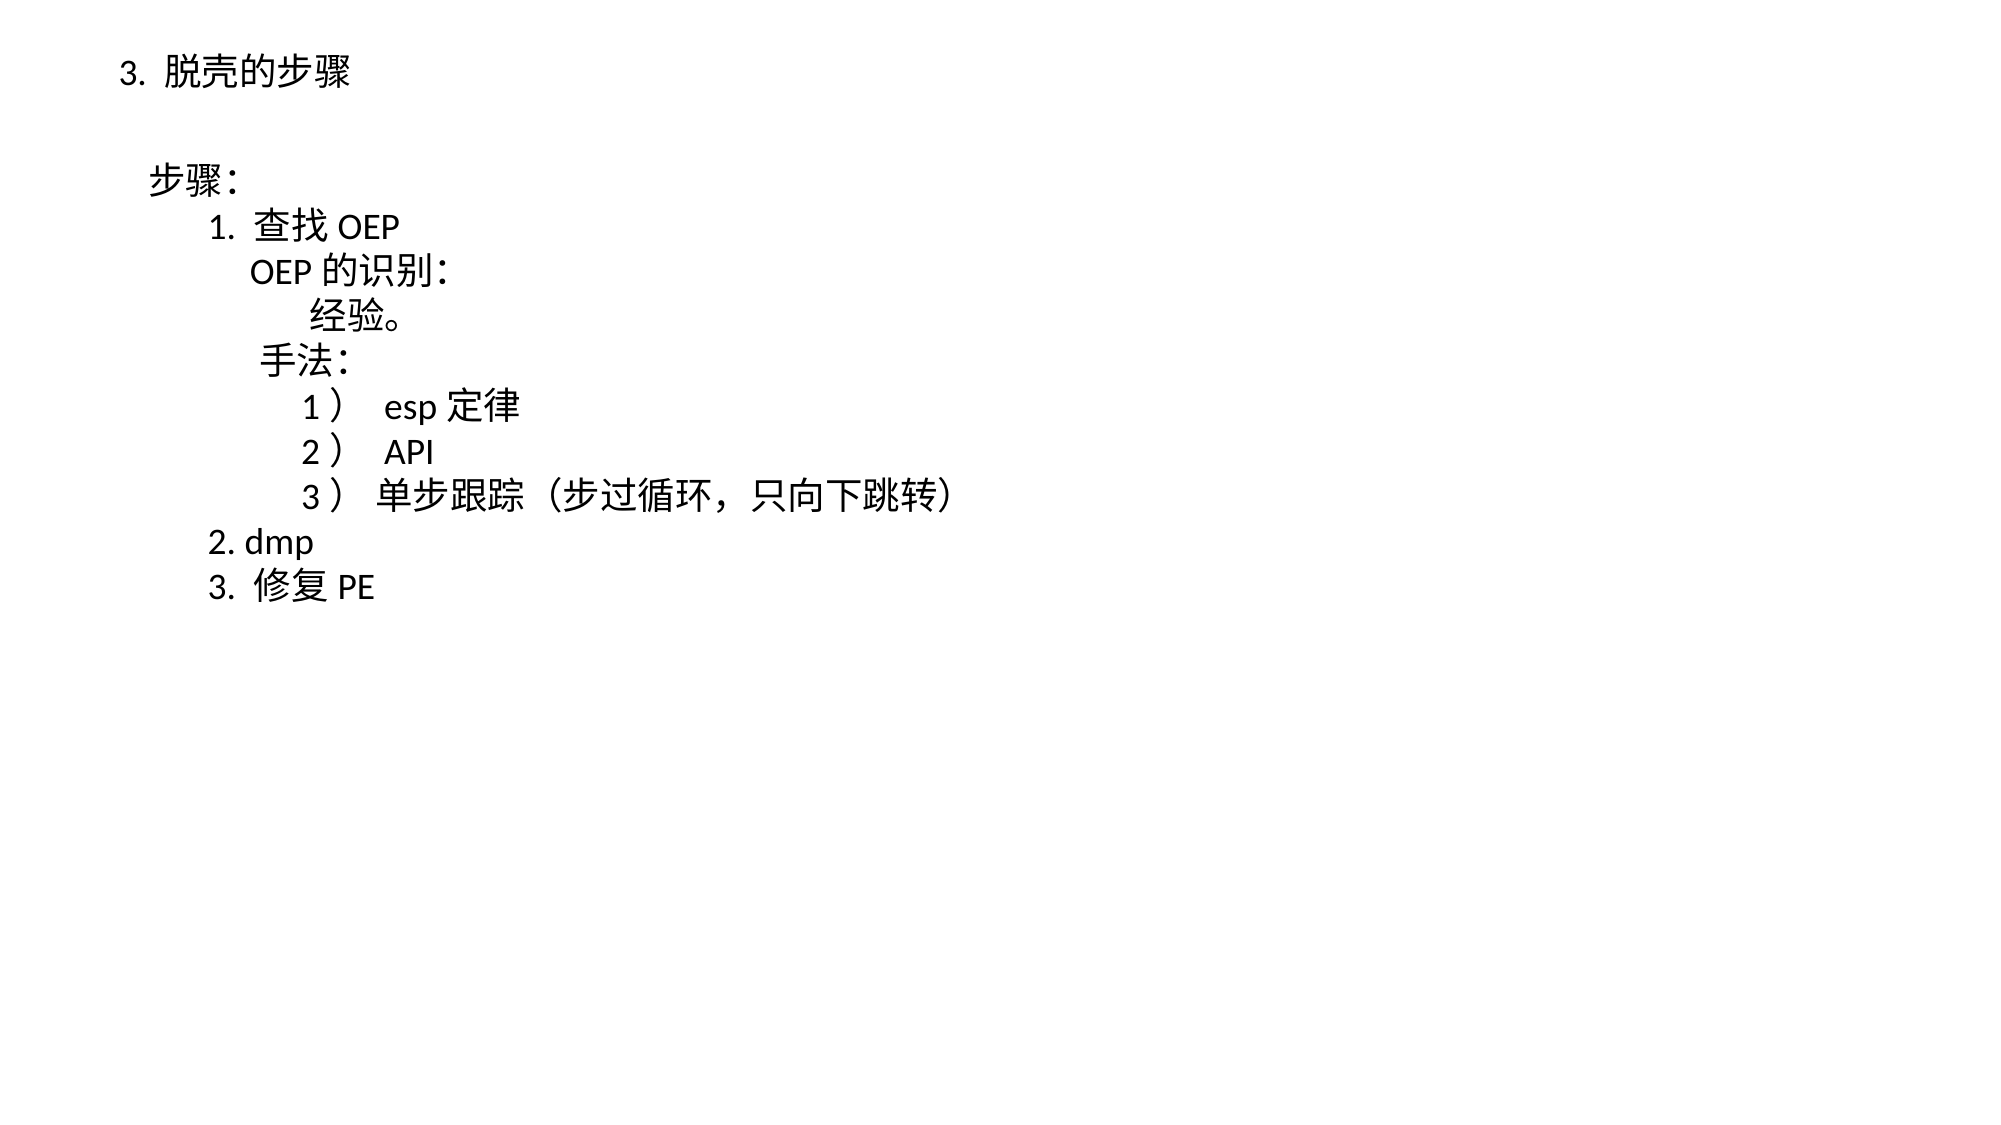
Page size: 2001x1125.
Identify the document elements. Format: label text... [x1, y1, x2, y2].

text_box 步骤： 1. 查找OEP OEP的识别： 经验。 手法： 1） esp定律 2） API 3） 单步跟踪（步过循环，只向下跳转） 2. dmp 3. 修复PE [133, 149, 1320, 615]
text_box 3. 脱壳的步骤 [103, 40, 749, 101]
